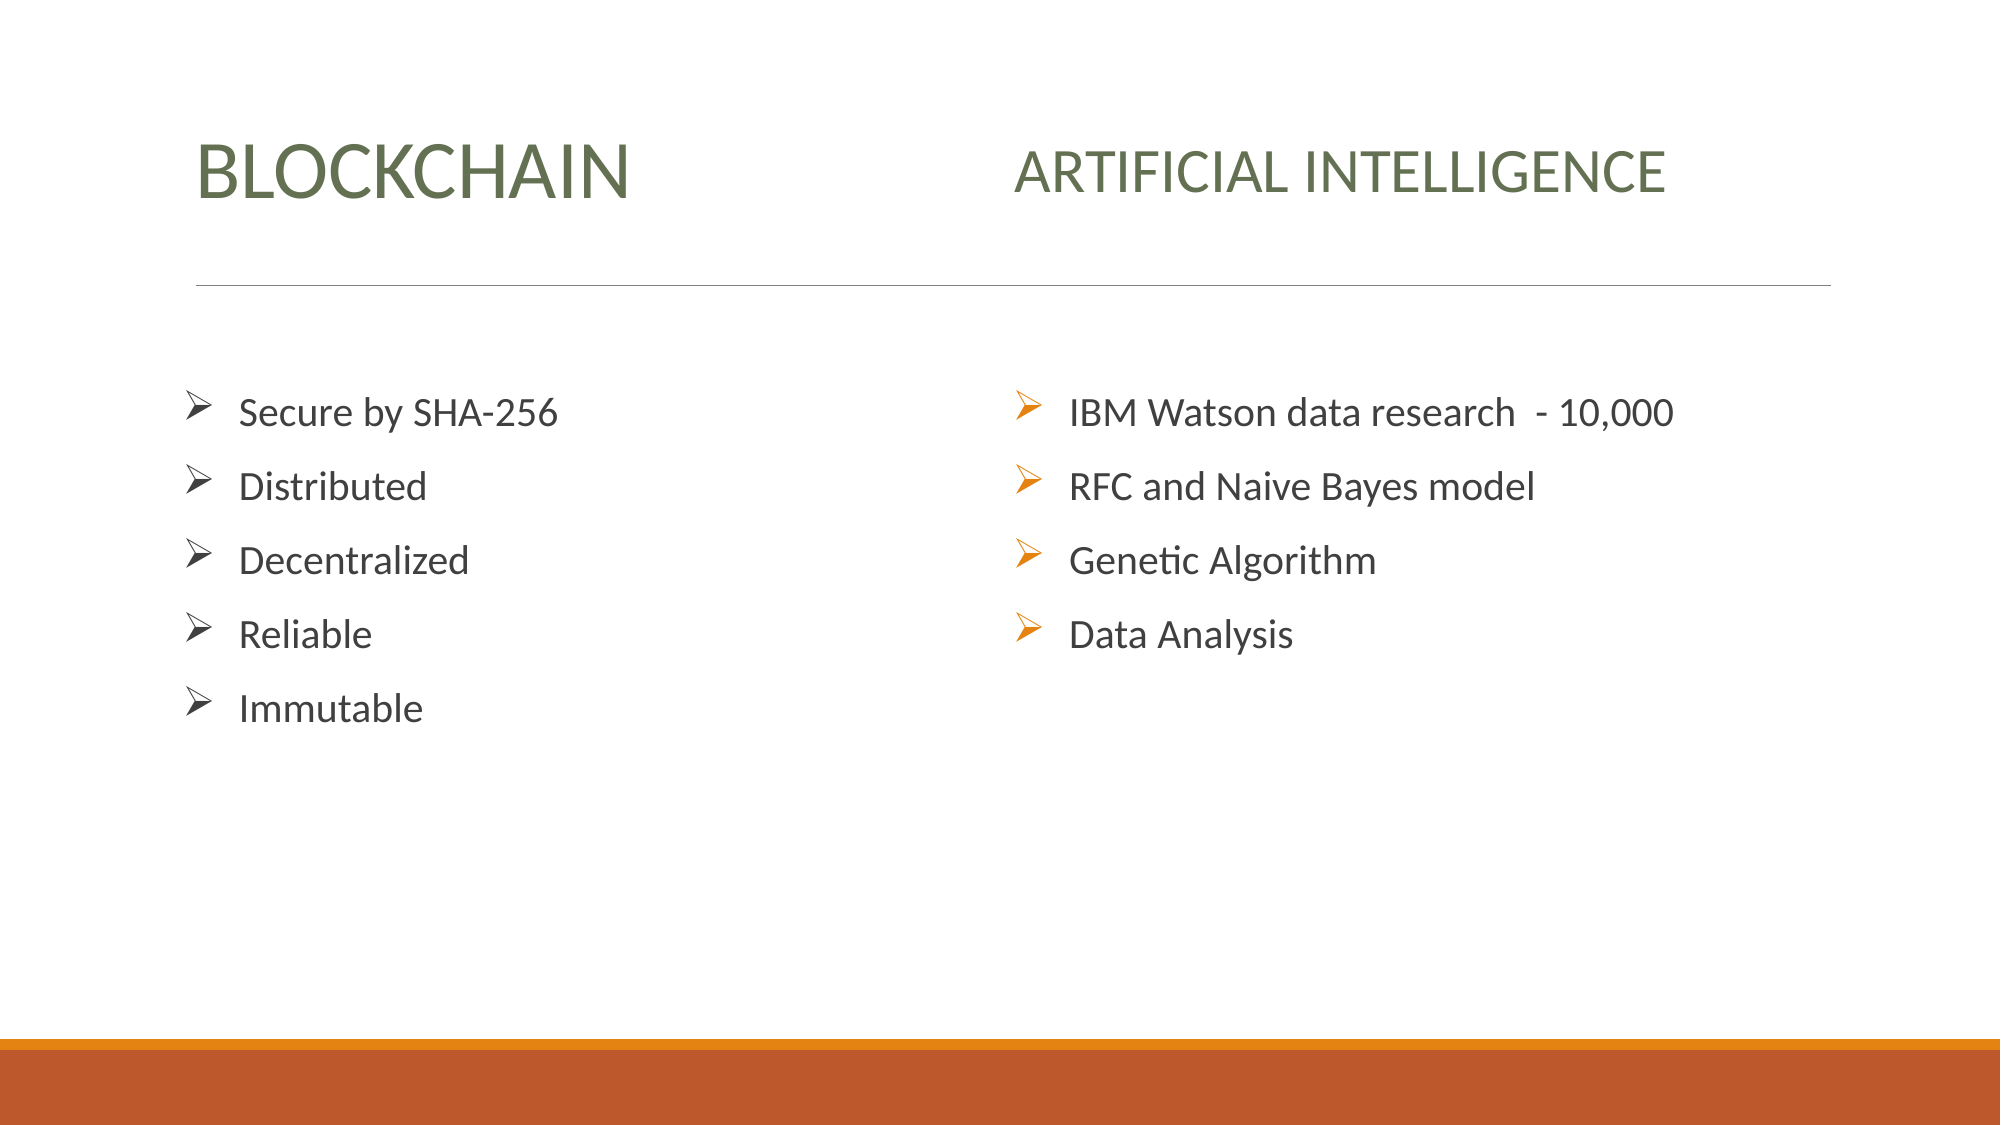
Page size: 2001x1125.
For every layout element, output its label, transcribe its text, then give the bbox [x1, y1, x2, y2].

list BLOCKCHAIN [180, 111, 990, 233]
list IBM Watson data research - 10,000 RFC and Naive Bayes model Genetic Algorithm Data Analysis [1010, 382, 1820, 1061]
list Secure by SHA-256 Distributed Decentralized Reliable Immutable [180, 382, 990, 978]
list ARTIFICIaL INTELLIGENCE [999, 111, 1810, 233]
